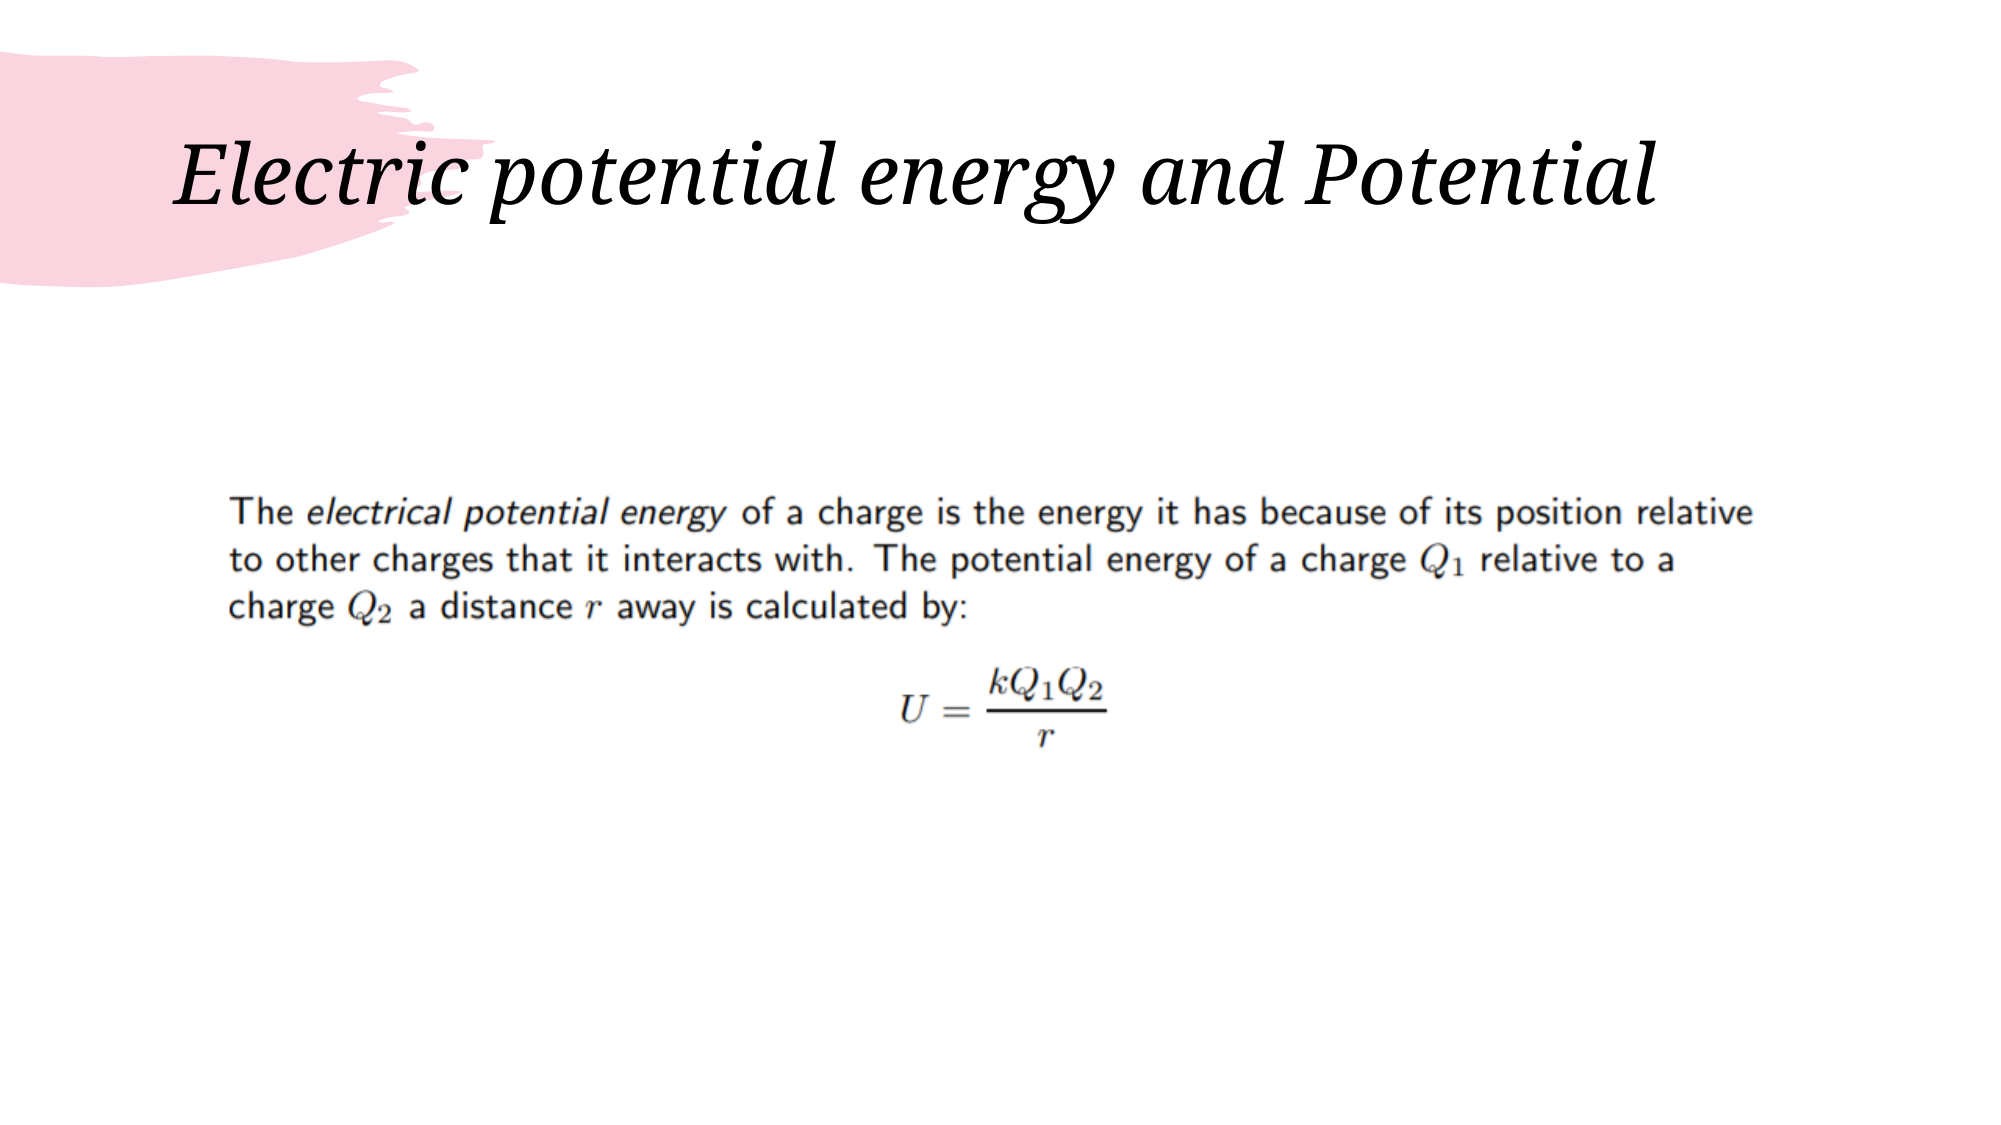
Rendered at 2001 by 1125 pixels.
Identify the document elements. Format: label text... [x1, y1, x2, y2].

title Electric potential energy and Potential [159, 68, 1885, 287]
picture [208, 477, 1792, 764]
